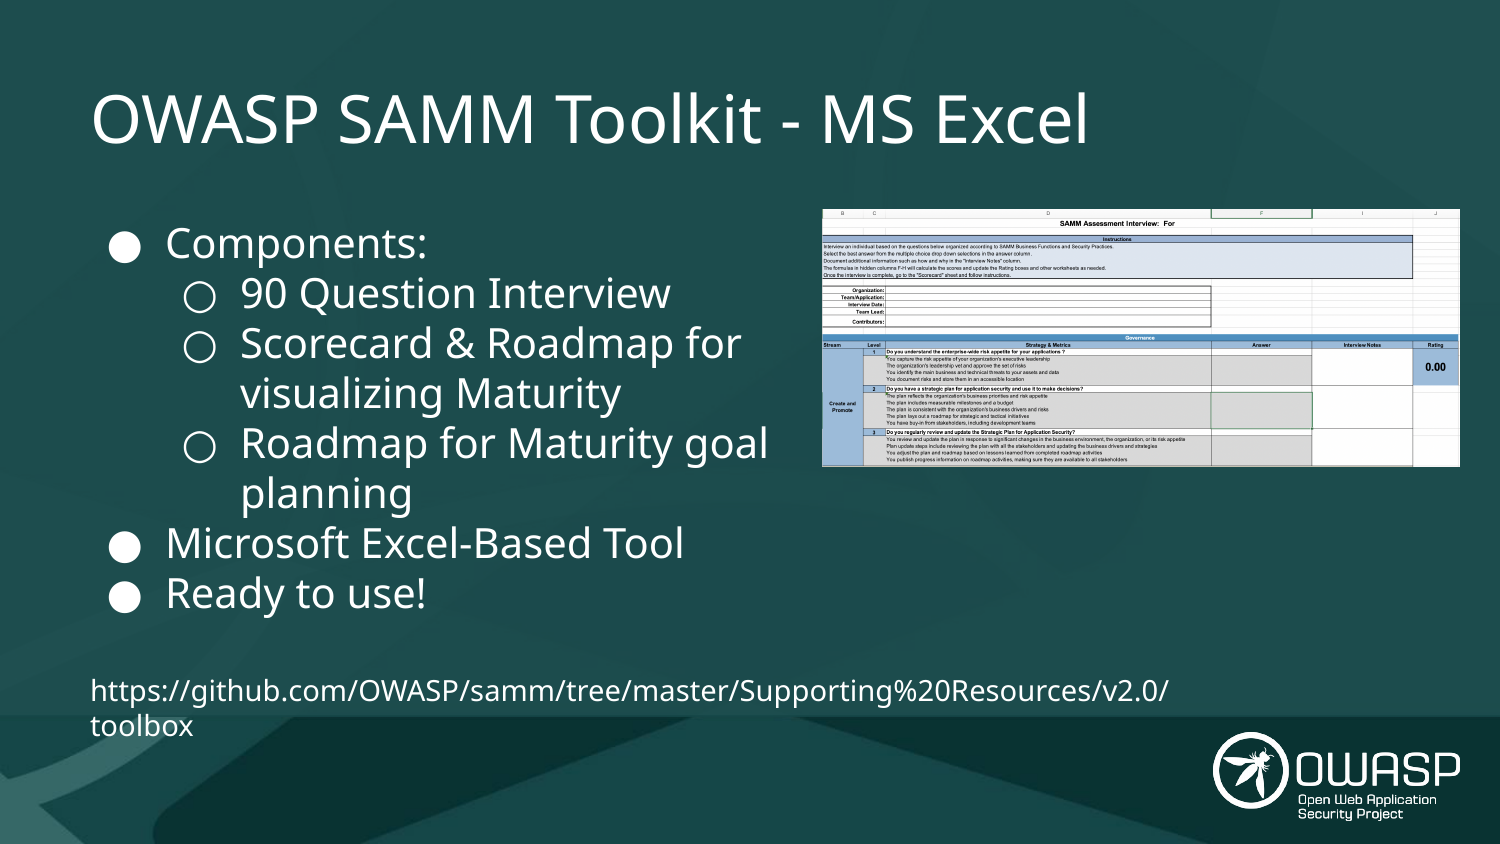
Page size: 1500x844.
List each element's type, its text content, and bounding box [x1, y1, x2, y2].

title OWASP SAMM Toolkit - MS Excel [75, 46, 1425, 187]
list Components: 90 Question Interview Scorecard & Roadmap for visualizing Maturity Roadmap for Maturity goal planning Microsoft Excel-Based Tool Ready to use! [75, 209, 804, 591]
picture [0, 717, 1500, 844]
picture [822, 209, 1461, 467]
text_box [0, 0, 1500, 717]
text_box https://github.com/OWASP/samm/tree/master/Supporting%20Resources/v2.0/toolbox [74, 657, 1247, 717]
